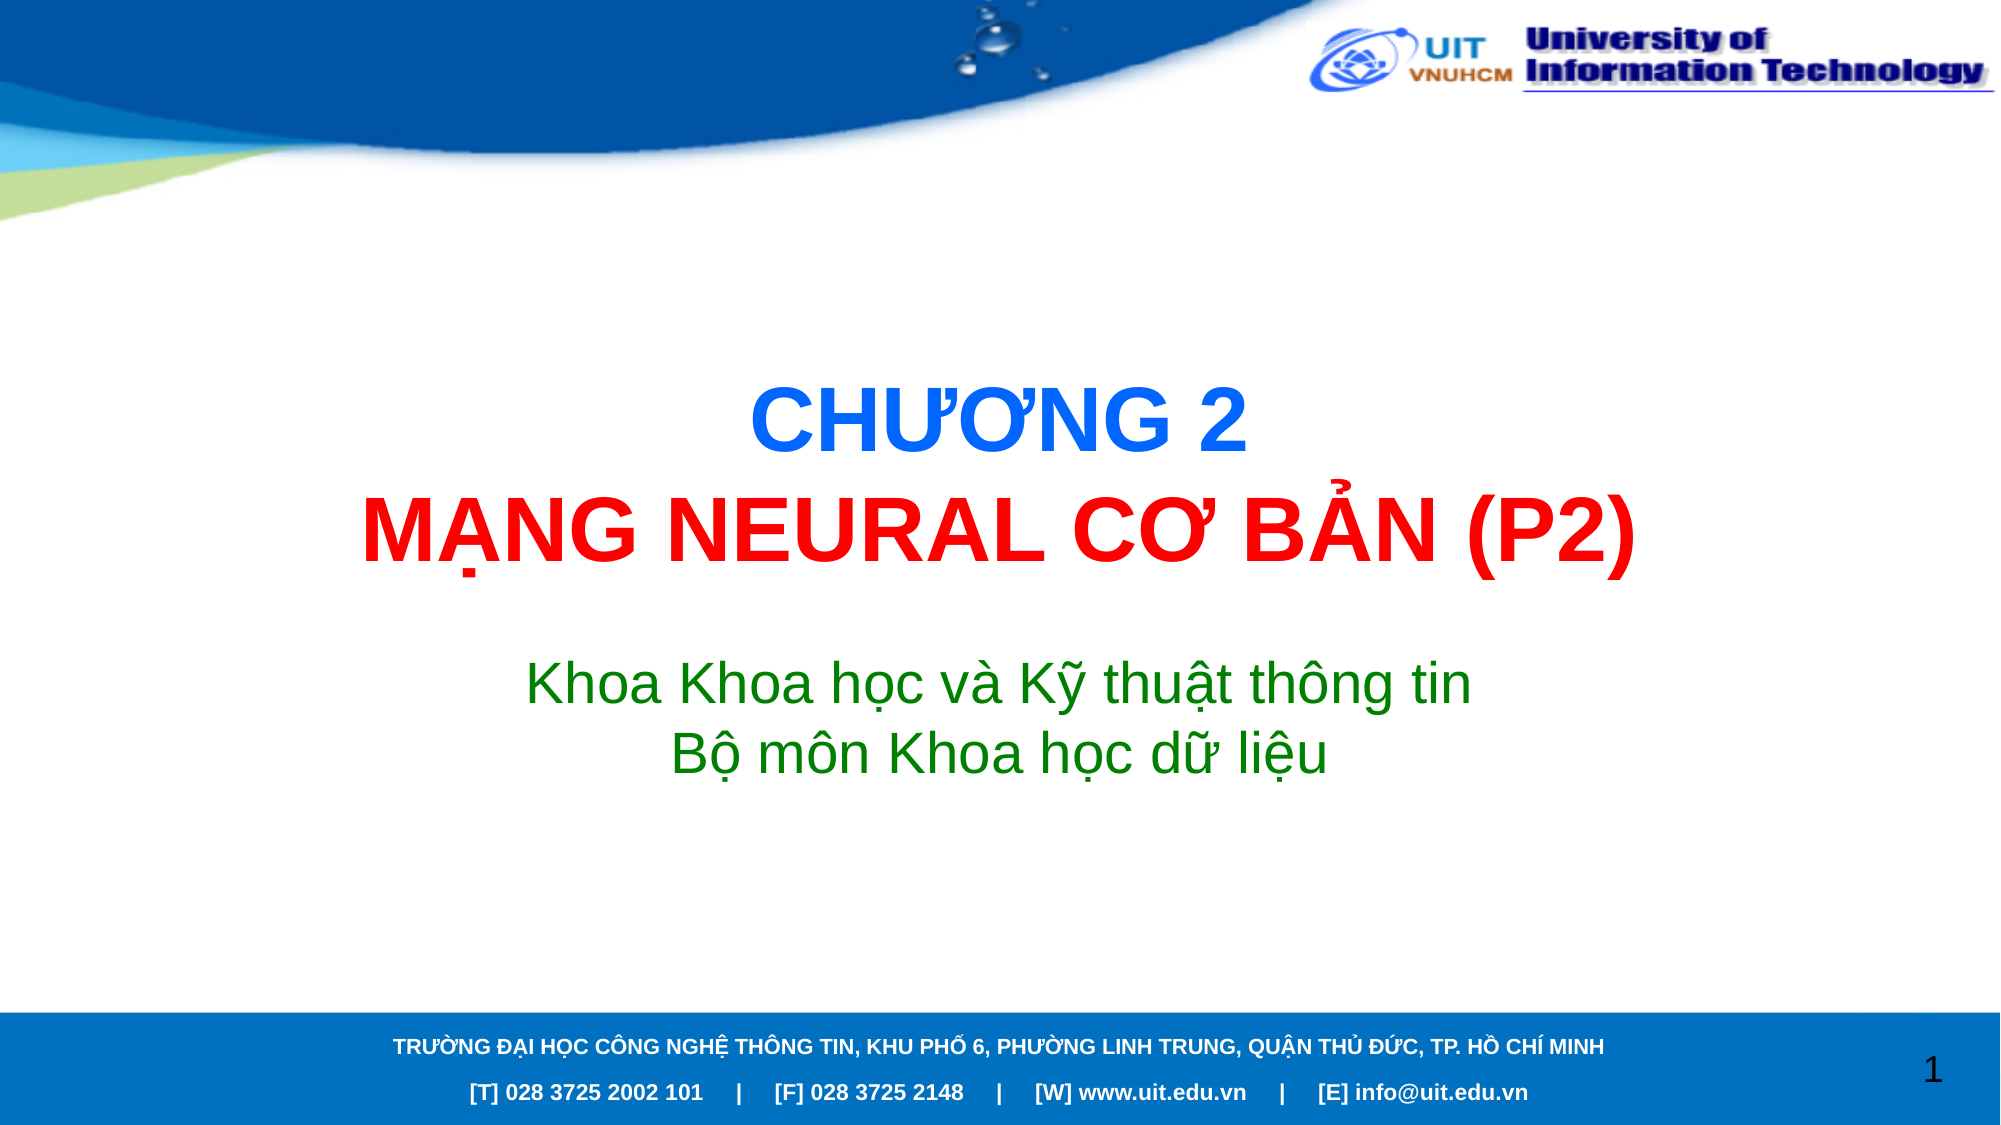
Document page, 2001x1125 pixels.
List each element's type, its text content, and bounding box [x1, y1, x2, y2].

picture [0, 0, 2001, 1125]
subtitle Khoa Khoa học và Kỹ thuật thông tin Bộ môn Khoa học dữ liệu [300, 637, 1700, 925]
title CHƯƠNG 2 MẠNG NEURAL CƠ BẢN (P2) [150, 349, 1850, 591]
